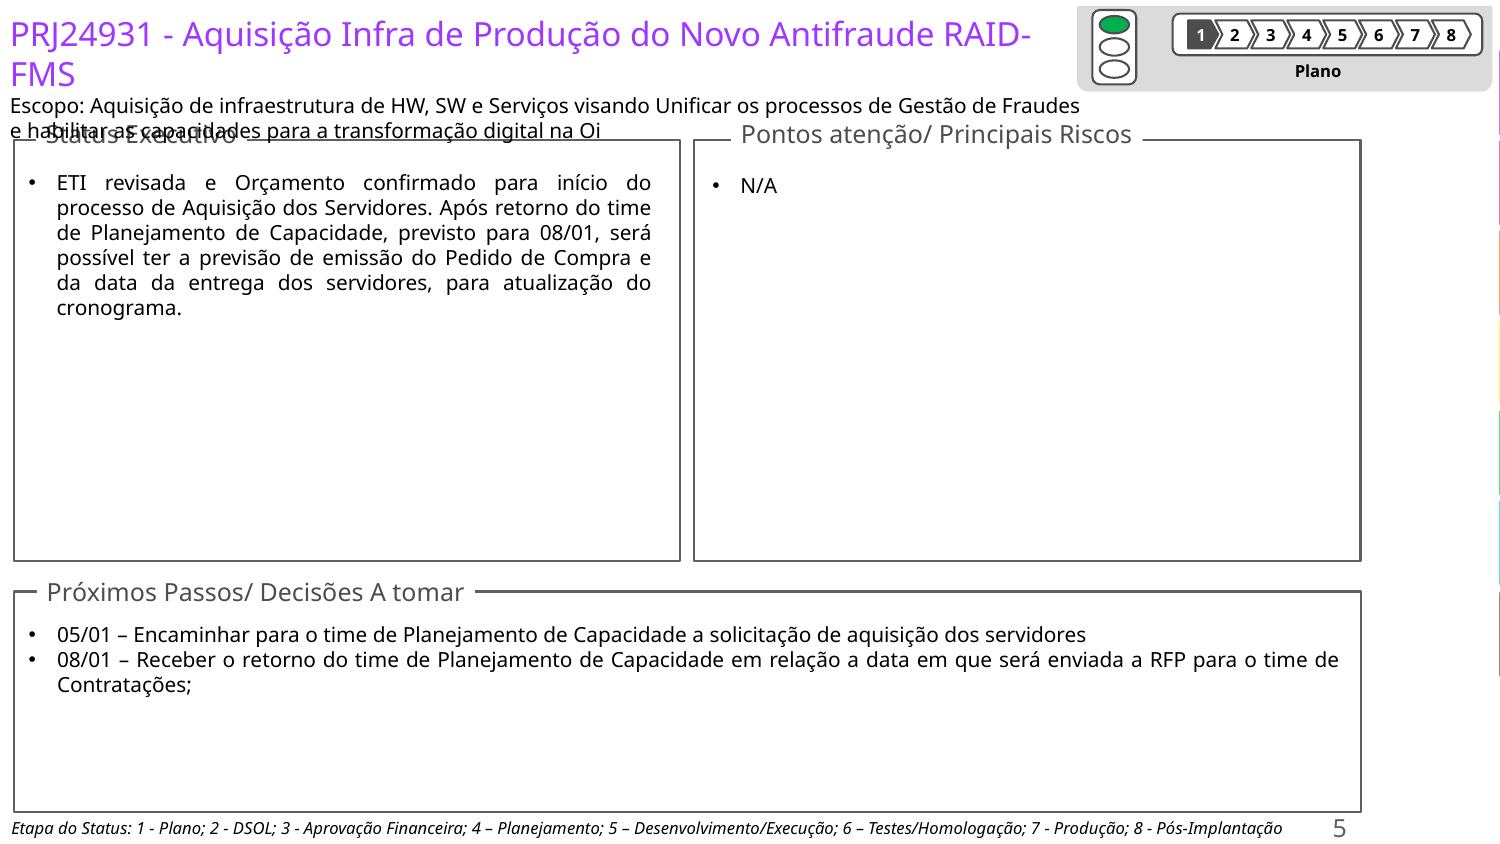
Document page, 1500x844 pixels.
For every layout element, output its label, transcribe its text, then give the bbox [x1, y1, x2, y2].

text_box Etapa do Status: 1 - Plano; 2 - DSOL; 3 - Aprovação Financeira; 4 – Planejamento; 5 – Desenvolvimento/Execução; 6 – Testes/Homologação; 7 - Produção; 8 - Pós-Implantação [0, 816, 1361, 844]
text_box Pontos atenção/ Principais Riscos [731, 114, 1143, 153]
text_box [27, 615, 1360, 780]
text_box Plano [1213, 64, 1423, 83]
text_box Status Executivo [35, 114, 247, 153]
text_box [12, 589, 1363, 814]
text_box [12, 138, 682, 563]
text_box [1172, 13, 1483, 56]
title PRJ24931 - Aquisição Infra de Produção do Novo Antifraude RAID-FMS Escopo: Aquisição de infraestrutura de HW, SW e Serviços visando Unificar os processos de Gestão de Fraudes e habilitar as capacidades para a transformação digital na Oi [9, 12, 1085, 100]
text_box 05/01 – Encaminhar para o time de Planejamento de Capacidade a solicitação de aquisição dos servidores 08/01 – Receber o retorno do time de Planejamento de Capacidade em relação a data em que será enviada a RFP para o time de Contratações; [22, 615, 1346, 703]
text_box [692, 138, 1363, 563]
text_box ETI revisada e Orçamento confirmado para início do processo de Aquisição dos Servidores. Após retorno do time de Planejamento de Capacidade, previsto para 08/01, será possível ter a previsão de emissão do Pedido de Compra e da data da entrega dos servidores, para atualização do cronograma. [13, 162, 667, 327]
text_box [1076, 5, 1493, 92]
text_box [1076, 25, 1152, 70]
text_box Próximos Passos/ Decisões A tomar [36, 572, 475, 610]
